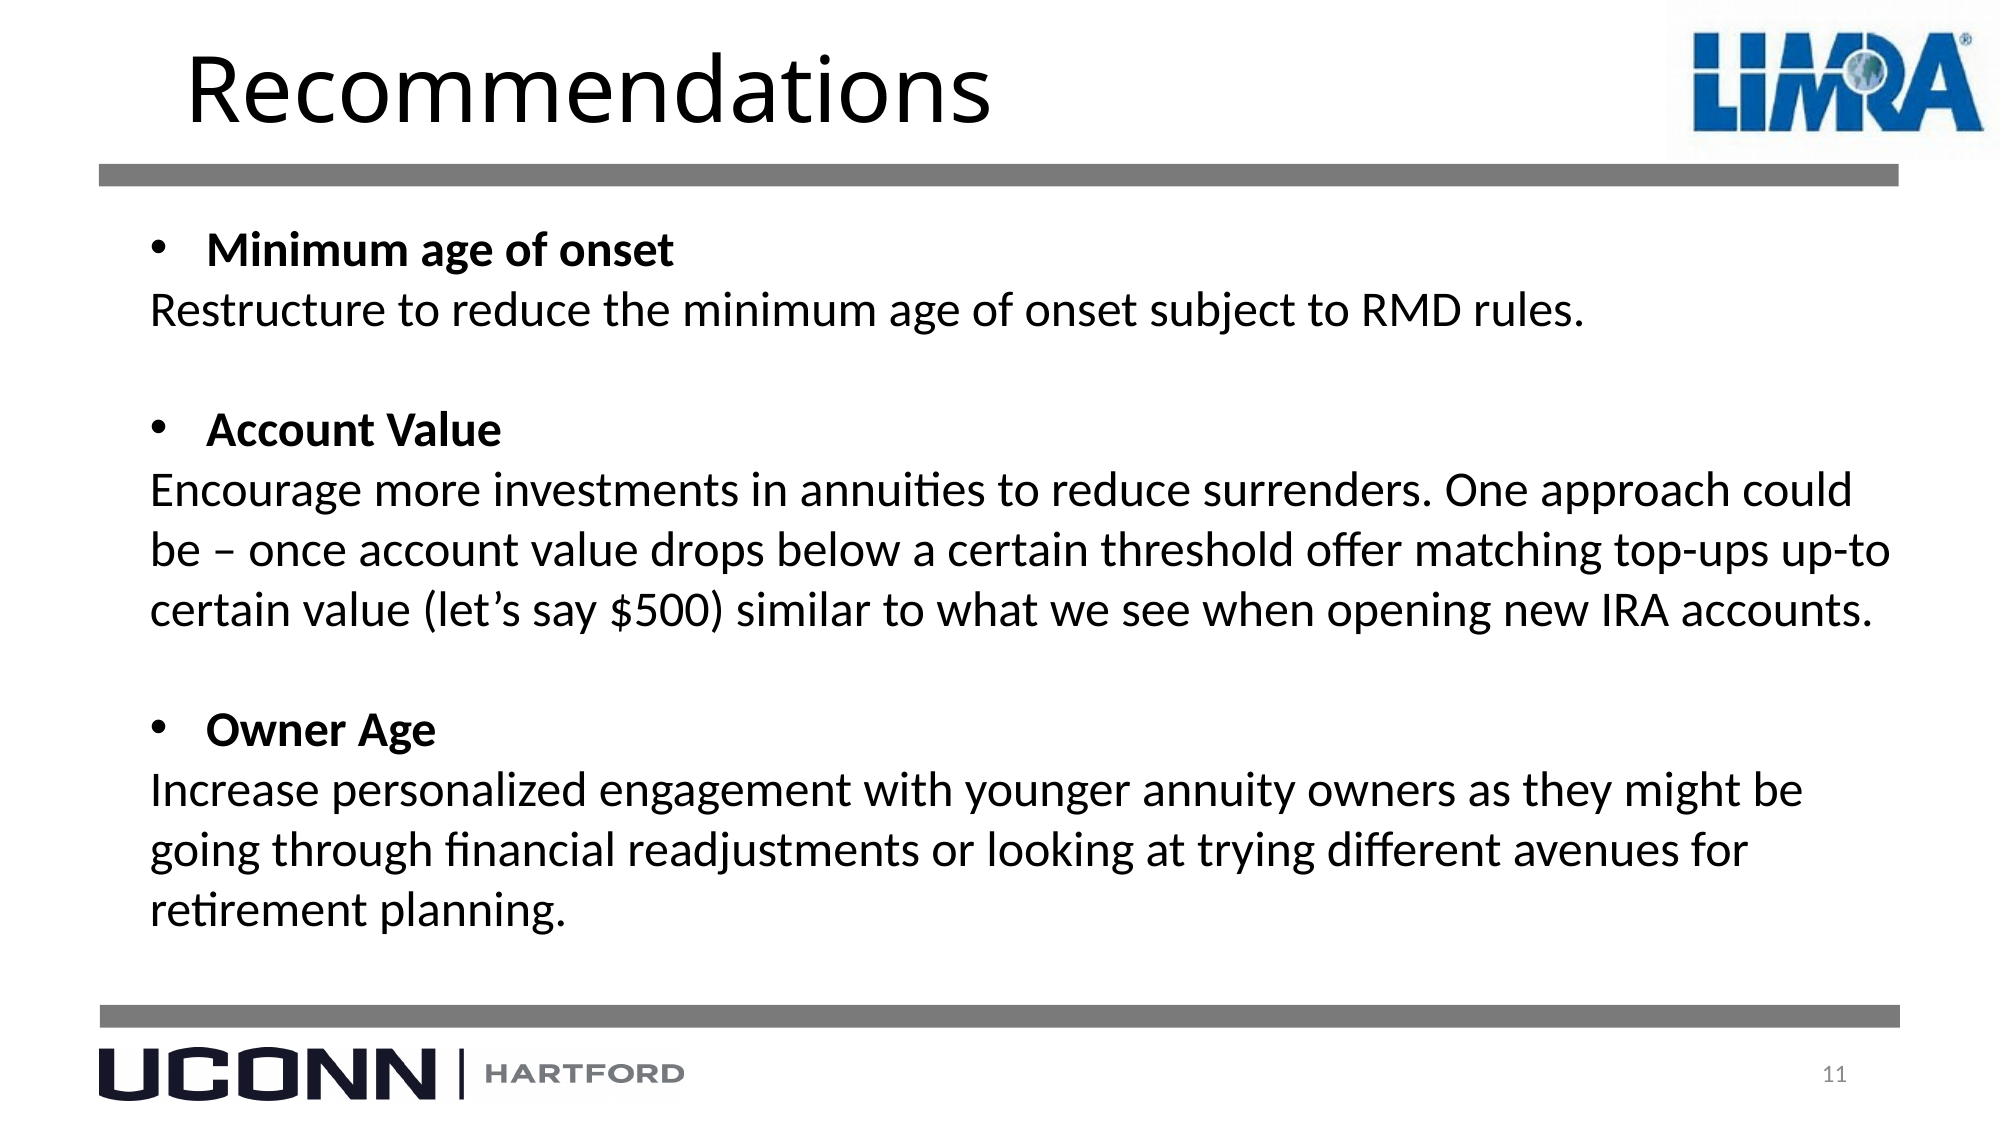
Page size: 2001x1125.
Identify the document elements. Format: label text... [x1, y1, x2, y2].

text_box Minimum age of onset Restructure to reduce the minimum age of onset subject to RMD rules. Account Value Encourage more investments in annuities to reduce surrenders. One approach could be – once account value drops below a certain threshold offer matching top-ups up-to certain value (let’s say $500) similar to what we see when opening new IRA accounts. Owner Age Increase personalized engagement with younger annuity owners as they might be going through financial readjustments or looking at trying different avenues for retirement planning. [135, 209, 1912, 944]
picture [99, 1047, 684, 1101]
picture [1667, 0, 2000, 160]
slide_number 11 [1412, 1042, 1863, 1103]
title Recommendations [169, 31, 1520, 155]
